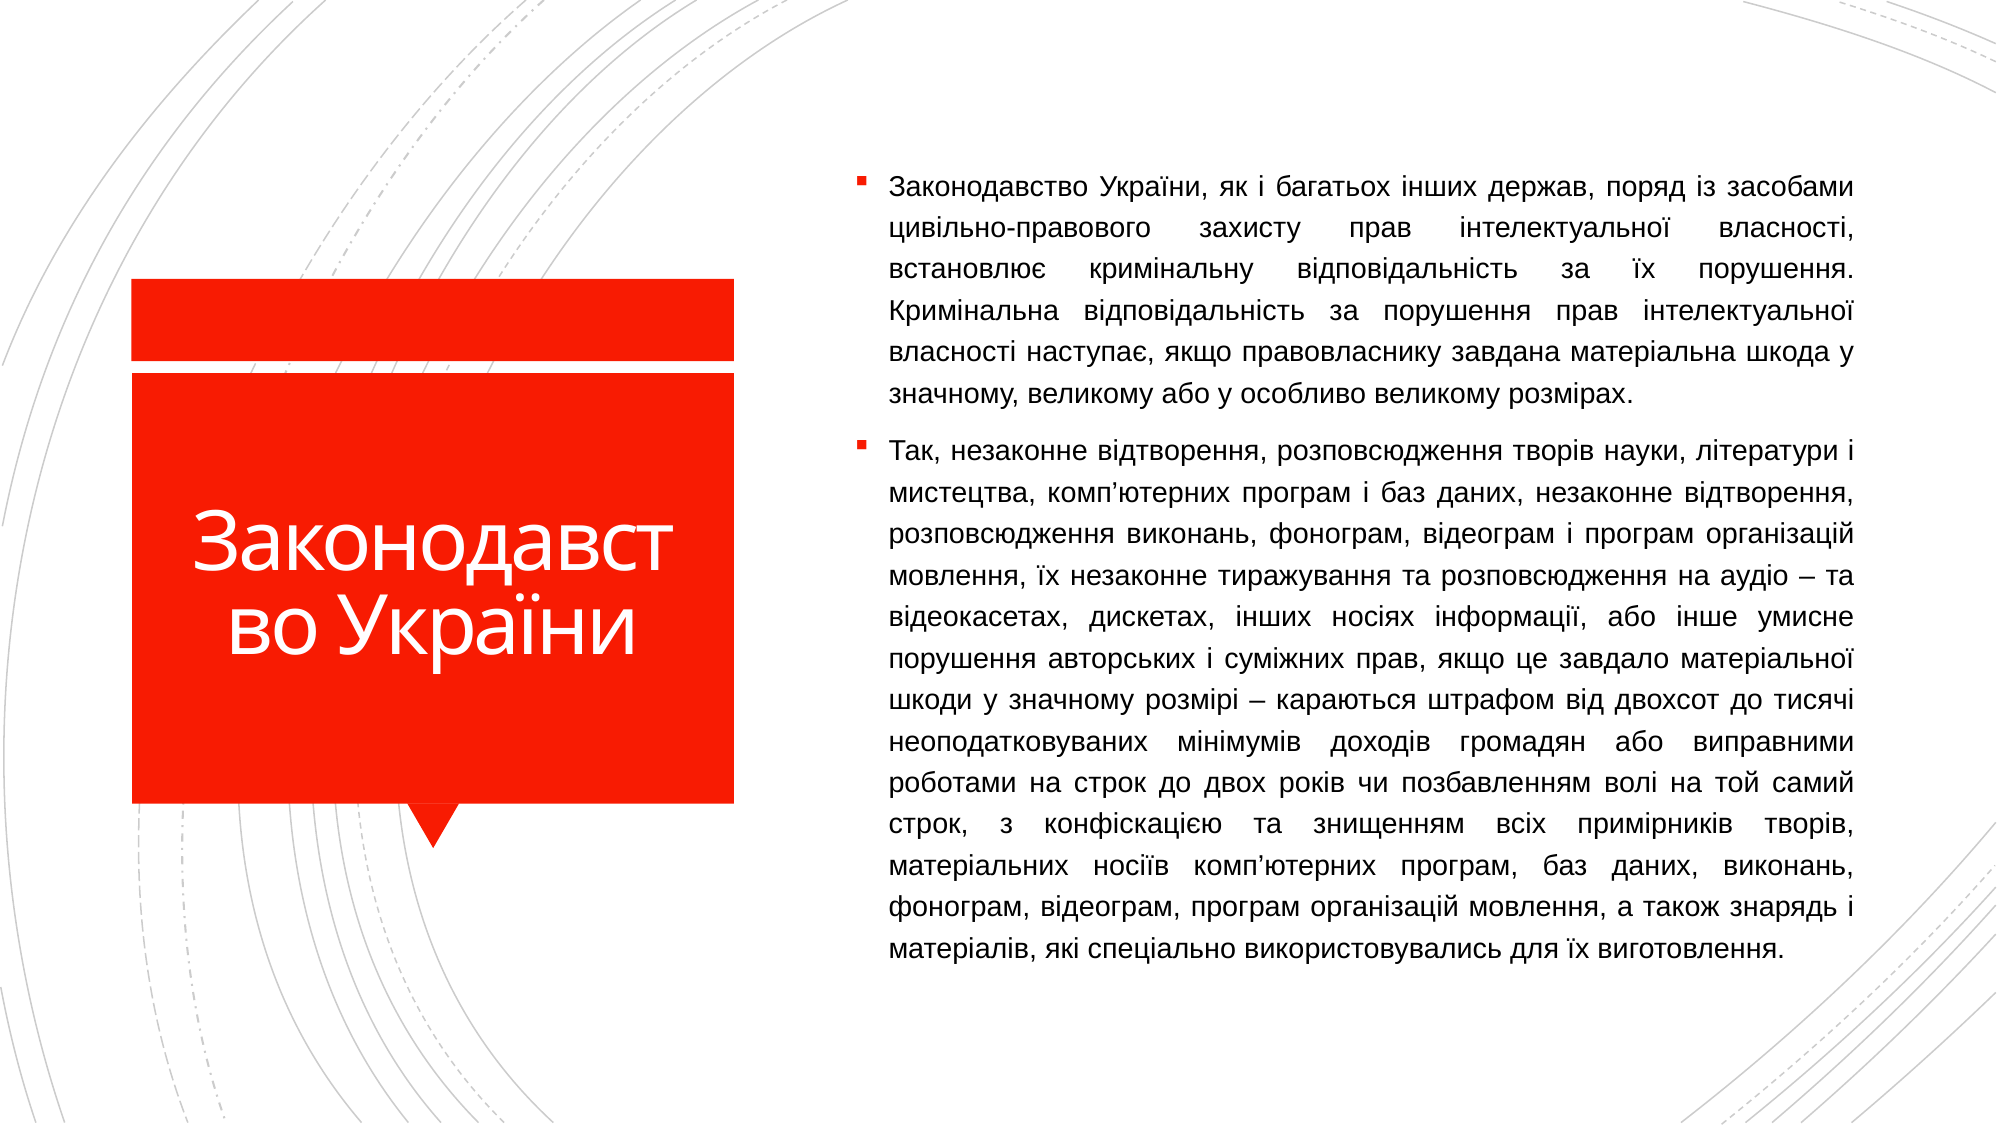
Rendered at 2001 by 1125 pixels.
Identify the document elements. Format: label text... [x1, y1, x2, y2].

list Законодавство України, як і багатьох інших держав, поряд із засобами цивільно-правового захисту прав інтелектуальної власності, встановлює кримінальну відповідальність за їх порушення. Кримінальна відповідальність за порушення прав інтелектуальної власності наступає, якщо правовласнику завдана матеріальна шкода у значному, великому або у особливо великому розмірах. Так, незаконне відтворення, розповсюдження творів науки, літератури і мистецтва, комп’ютерних програм і баз даних, незаконне відтворення, розповсюдження виконань, фонограм, відеограм і програм організацій мовлення, їх незаконне тиражування та розповсюдження на аудіо – та відеокасетах, дискетах, інших носіях інформації, або інше умисне порушення авторських і суміжних прав, якщо це завдало матеріальної шкоди у значному розмірі – караються штрафом від двохсот до тисячі неоподатковуваних мінімумів доходів громадян або виправними роботами на строк до двох років чи позбавленням волі на той самий строк, з конфіскацією та знищенням всіх примірників творів, матеріальних носіїв комп’ютерних програм, баз даних, виконань, фонограм, відеограм, програм організацій мовлення, а також знарядь і матеріалів, які спеціально використовувались для їх виготовлення. [839, 131, 1871, 993]
title Законодавство України [145, 385, 720, 789]
